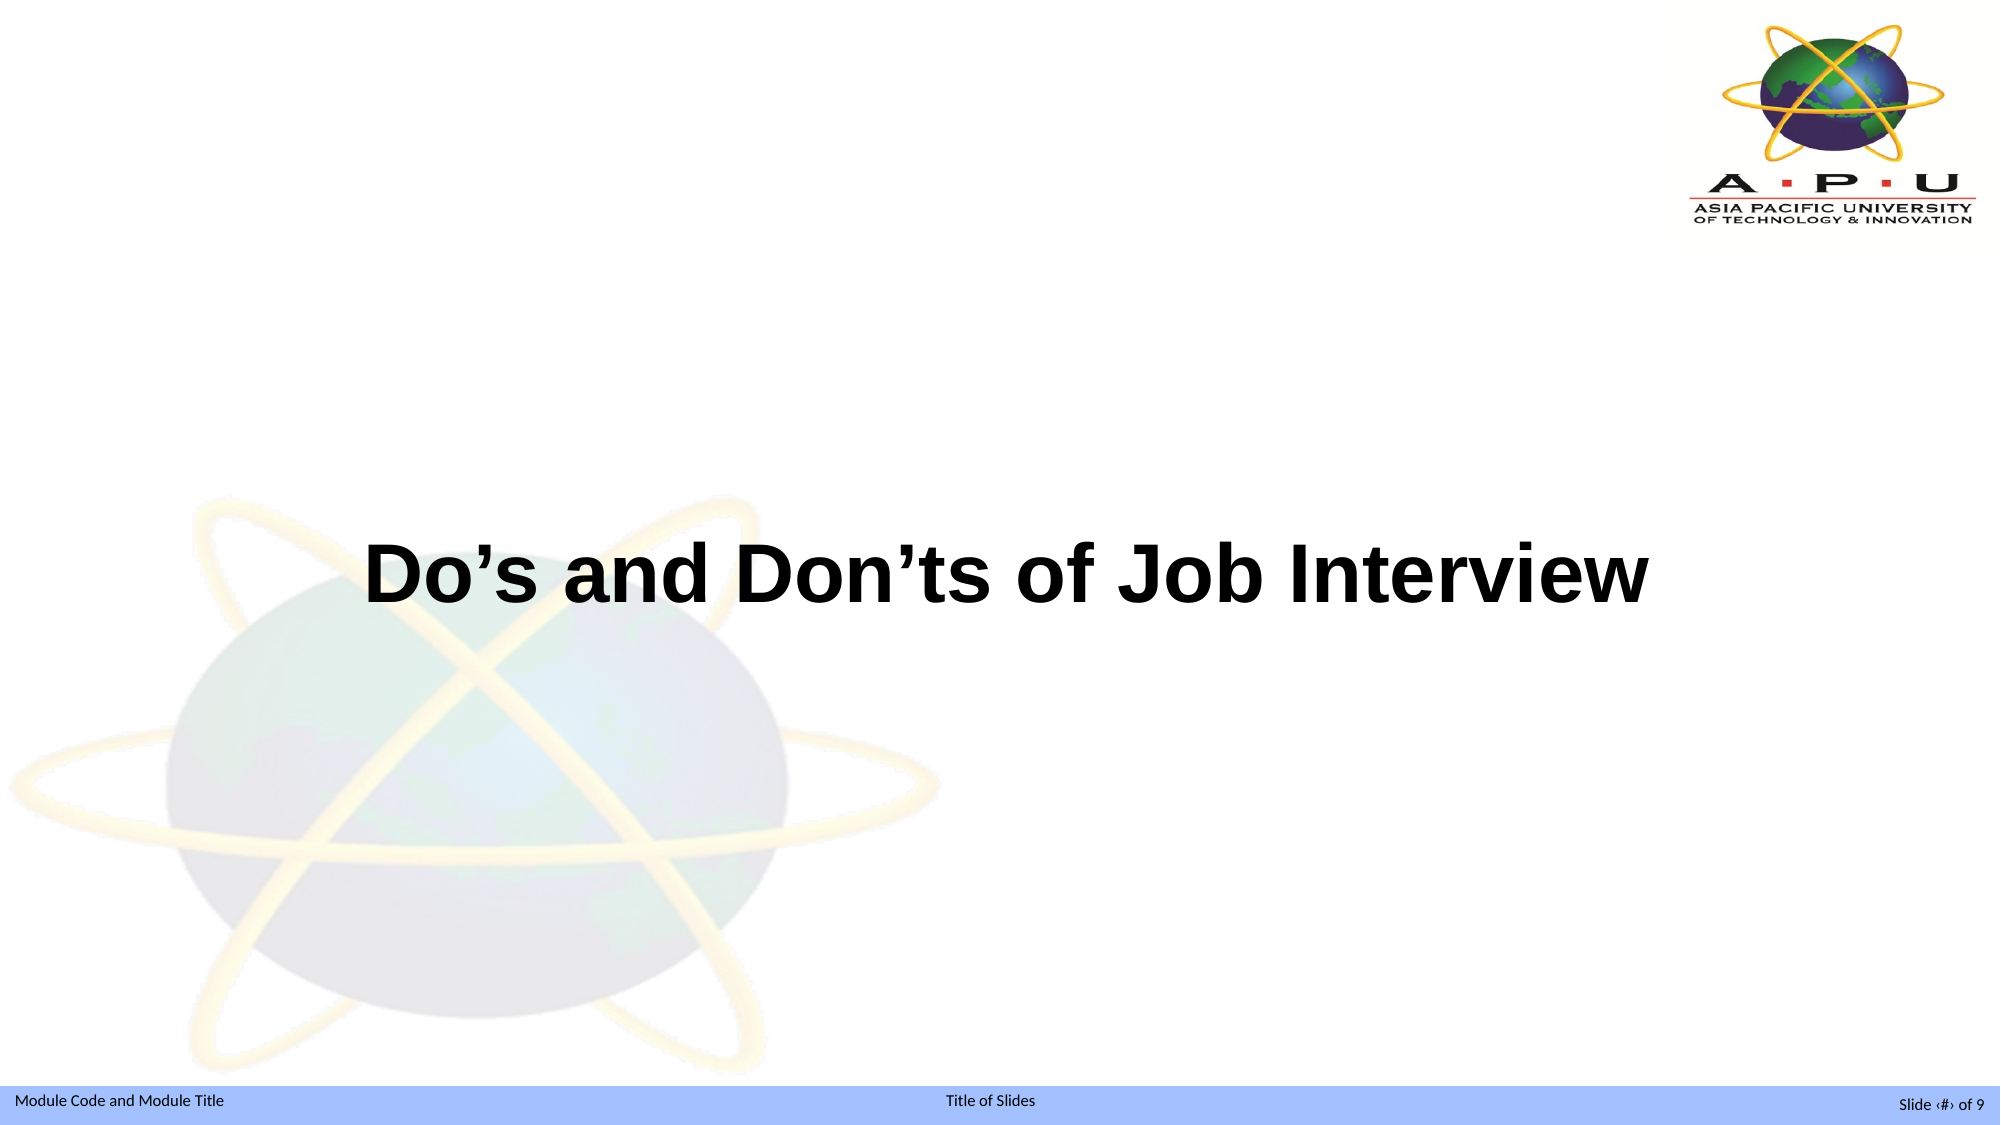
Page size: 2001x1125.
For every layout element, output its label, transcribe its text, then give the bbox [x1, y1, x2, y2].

picture [1668, 0, 2000, 249]
list Do’s and Don’ts of Job Interview [106, 278, 1907, 1021]
footer Slide ‹#› of 9 [1366, 1086, 2000, 1125]
